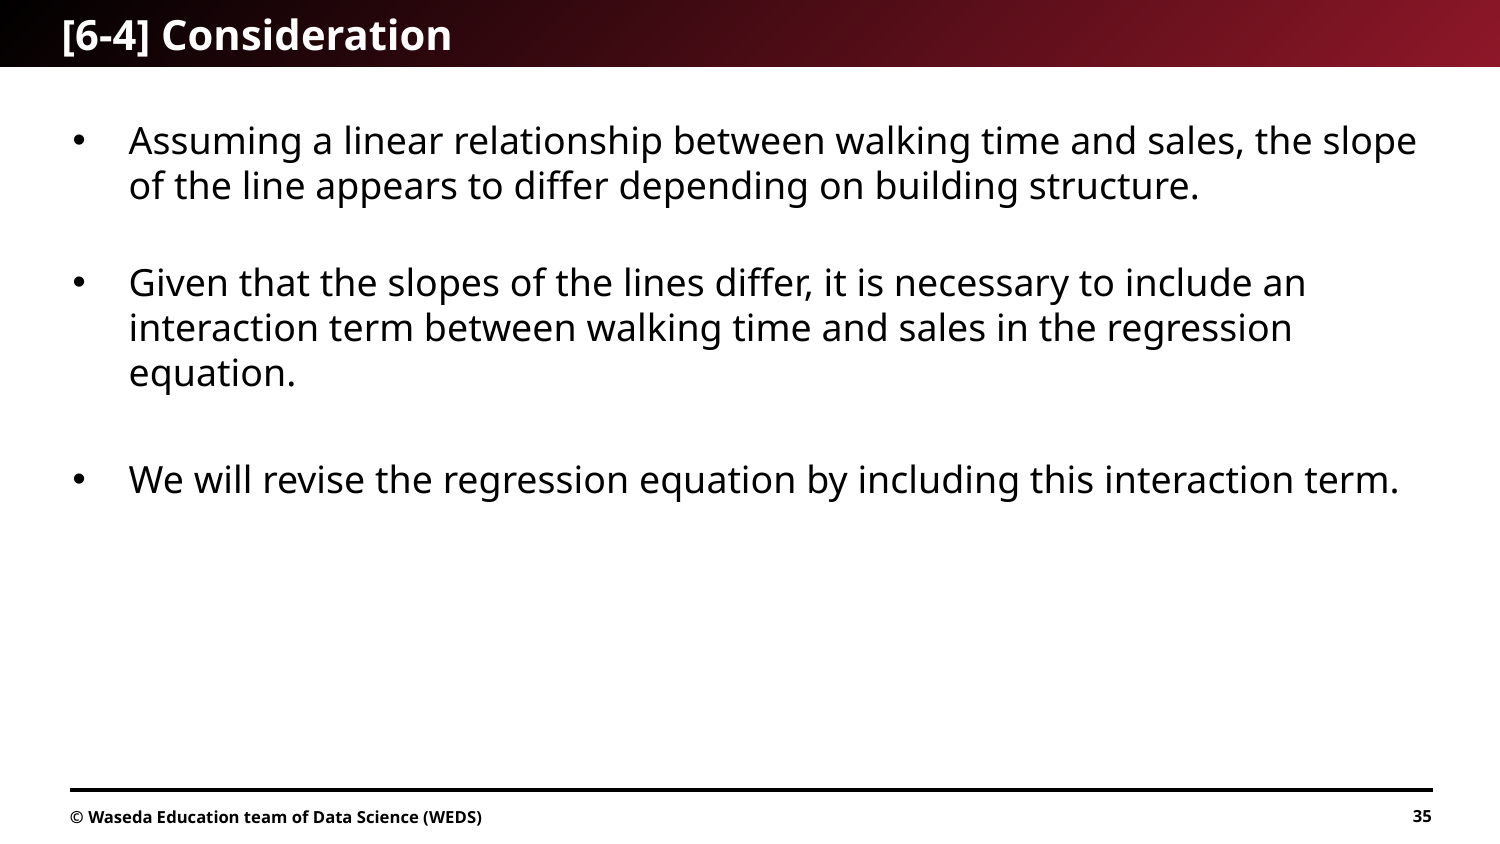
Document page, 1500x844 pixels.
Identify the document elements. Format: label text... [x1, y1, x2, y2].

footer © Waseda Education team of Data Science (WEDS) [70, 790, 540, 844]
list Assuming a linear relationship between walking time and sales, the slope of the line appears to differ depending on building structure. Given that the slopes of the lines differ, it is necessary to include an interaction term between walking time and sales in the regression equation. We will revise the regression equation by including this interaction term. [72, 116, 1430, 761]
slide_number 35 [1082, 790, 1432, 844]
title [6-4] Consideration [61, 7, 1434, 59]
